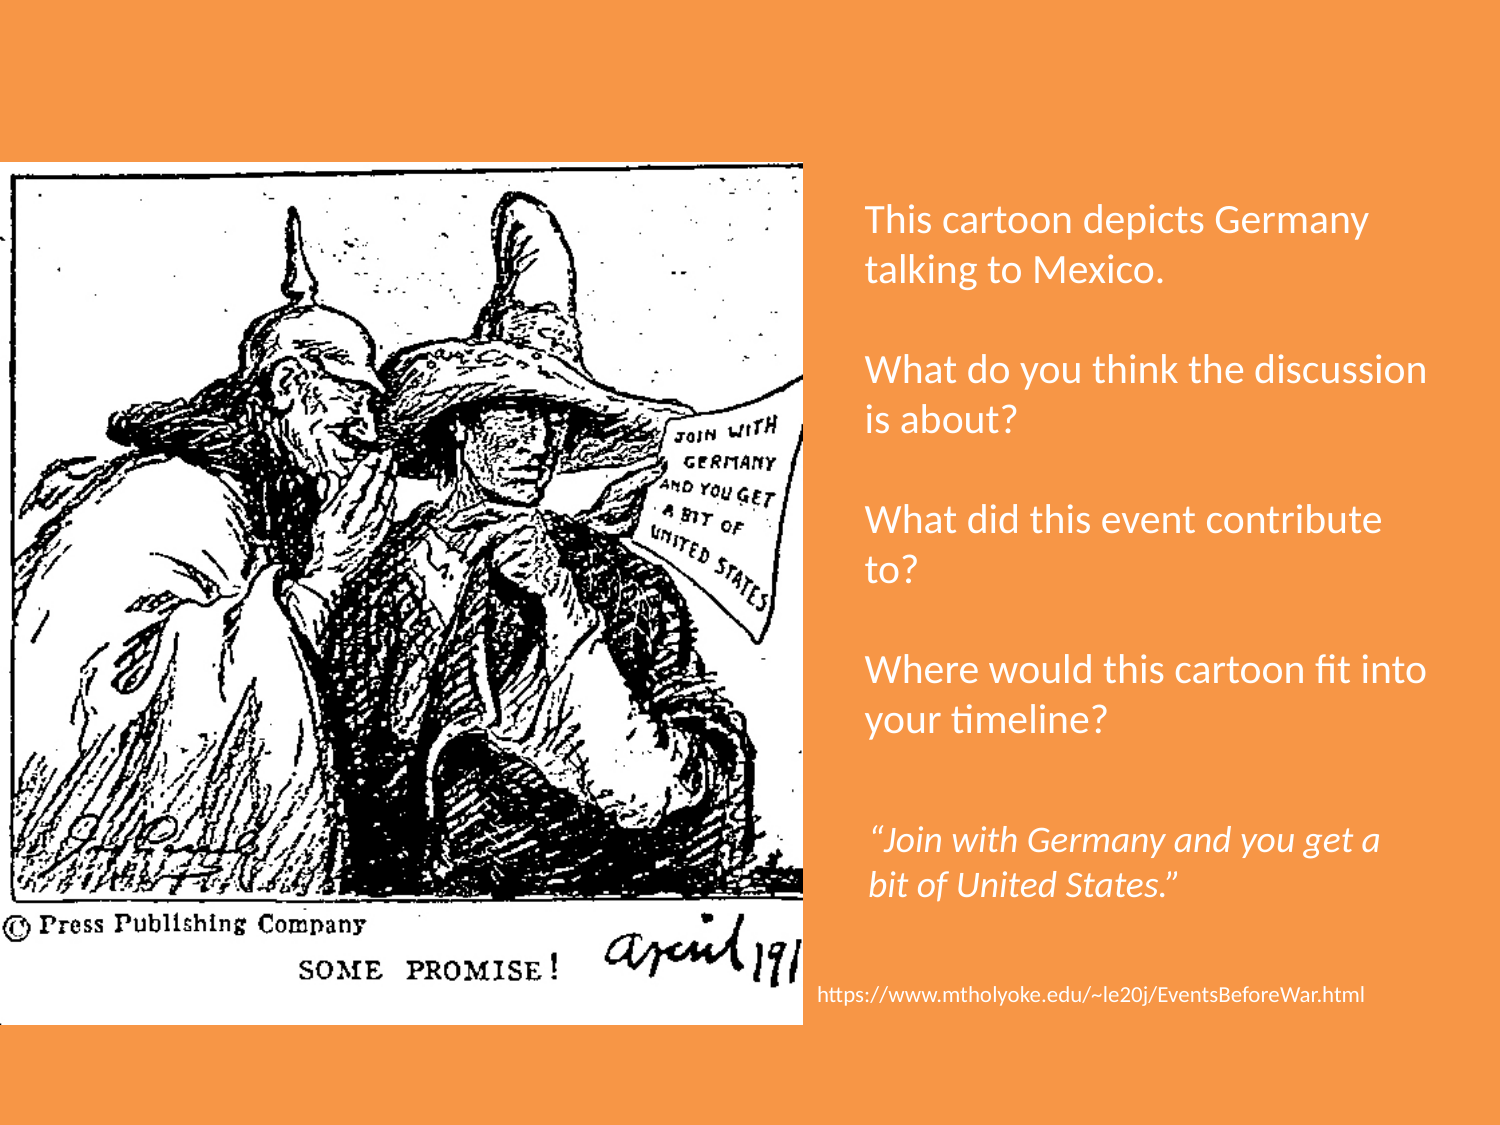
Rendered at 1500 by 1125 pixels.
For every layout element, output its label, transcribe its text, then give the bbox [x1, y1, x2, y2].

picture [0, 162, 803, 1026]
text_box This cartoon depicts Germany talking to Mexico. What do you think the discussion is about? What did this event contribute to? Where would this cartoon fit into your timeline? [849, 184, 1455, 800]
text_box https://www.mtholyoke.edu/~le20j/EventsBeforeWar.html [807, 971, 1500, 1015]
text_box “Join with Germany and you get a bit of United States.” [853, 807, 1397, 913]
